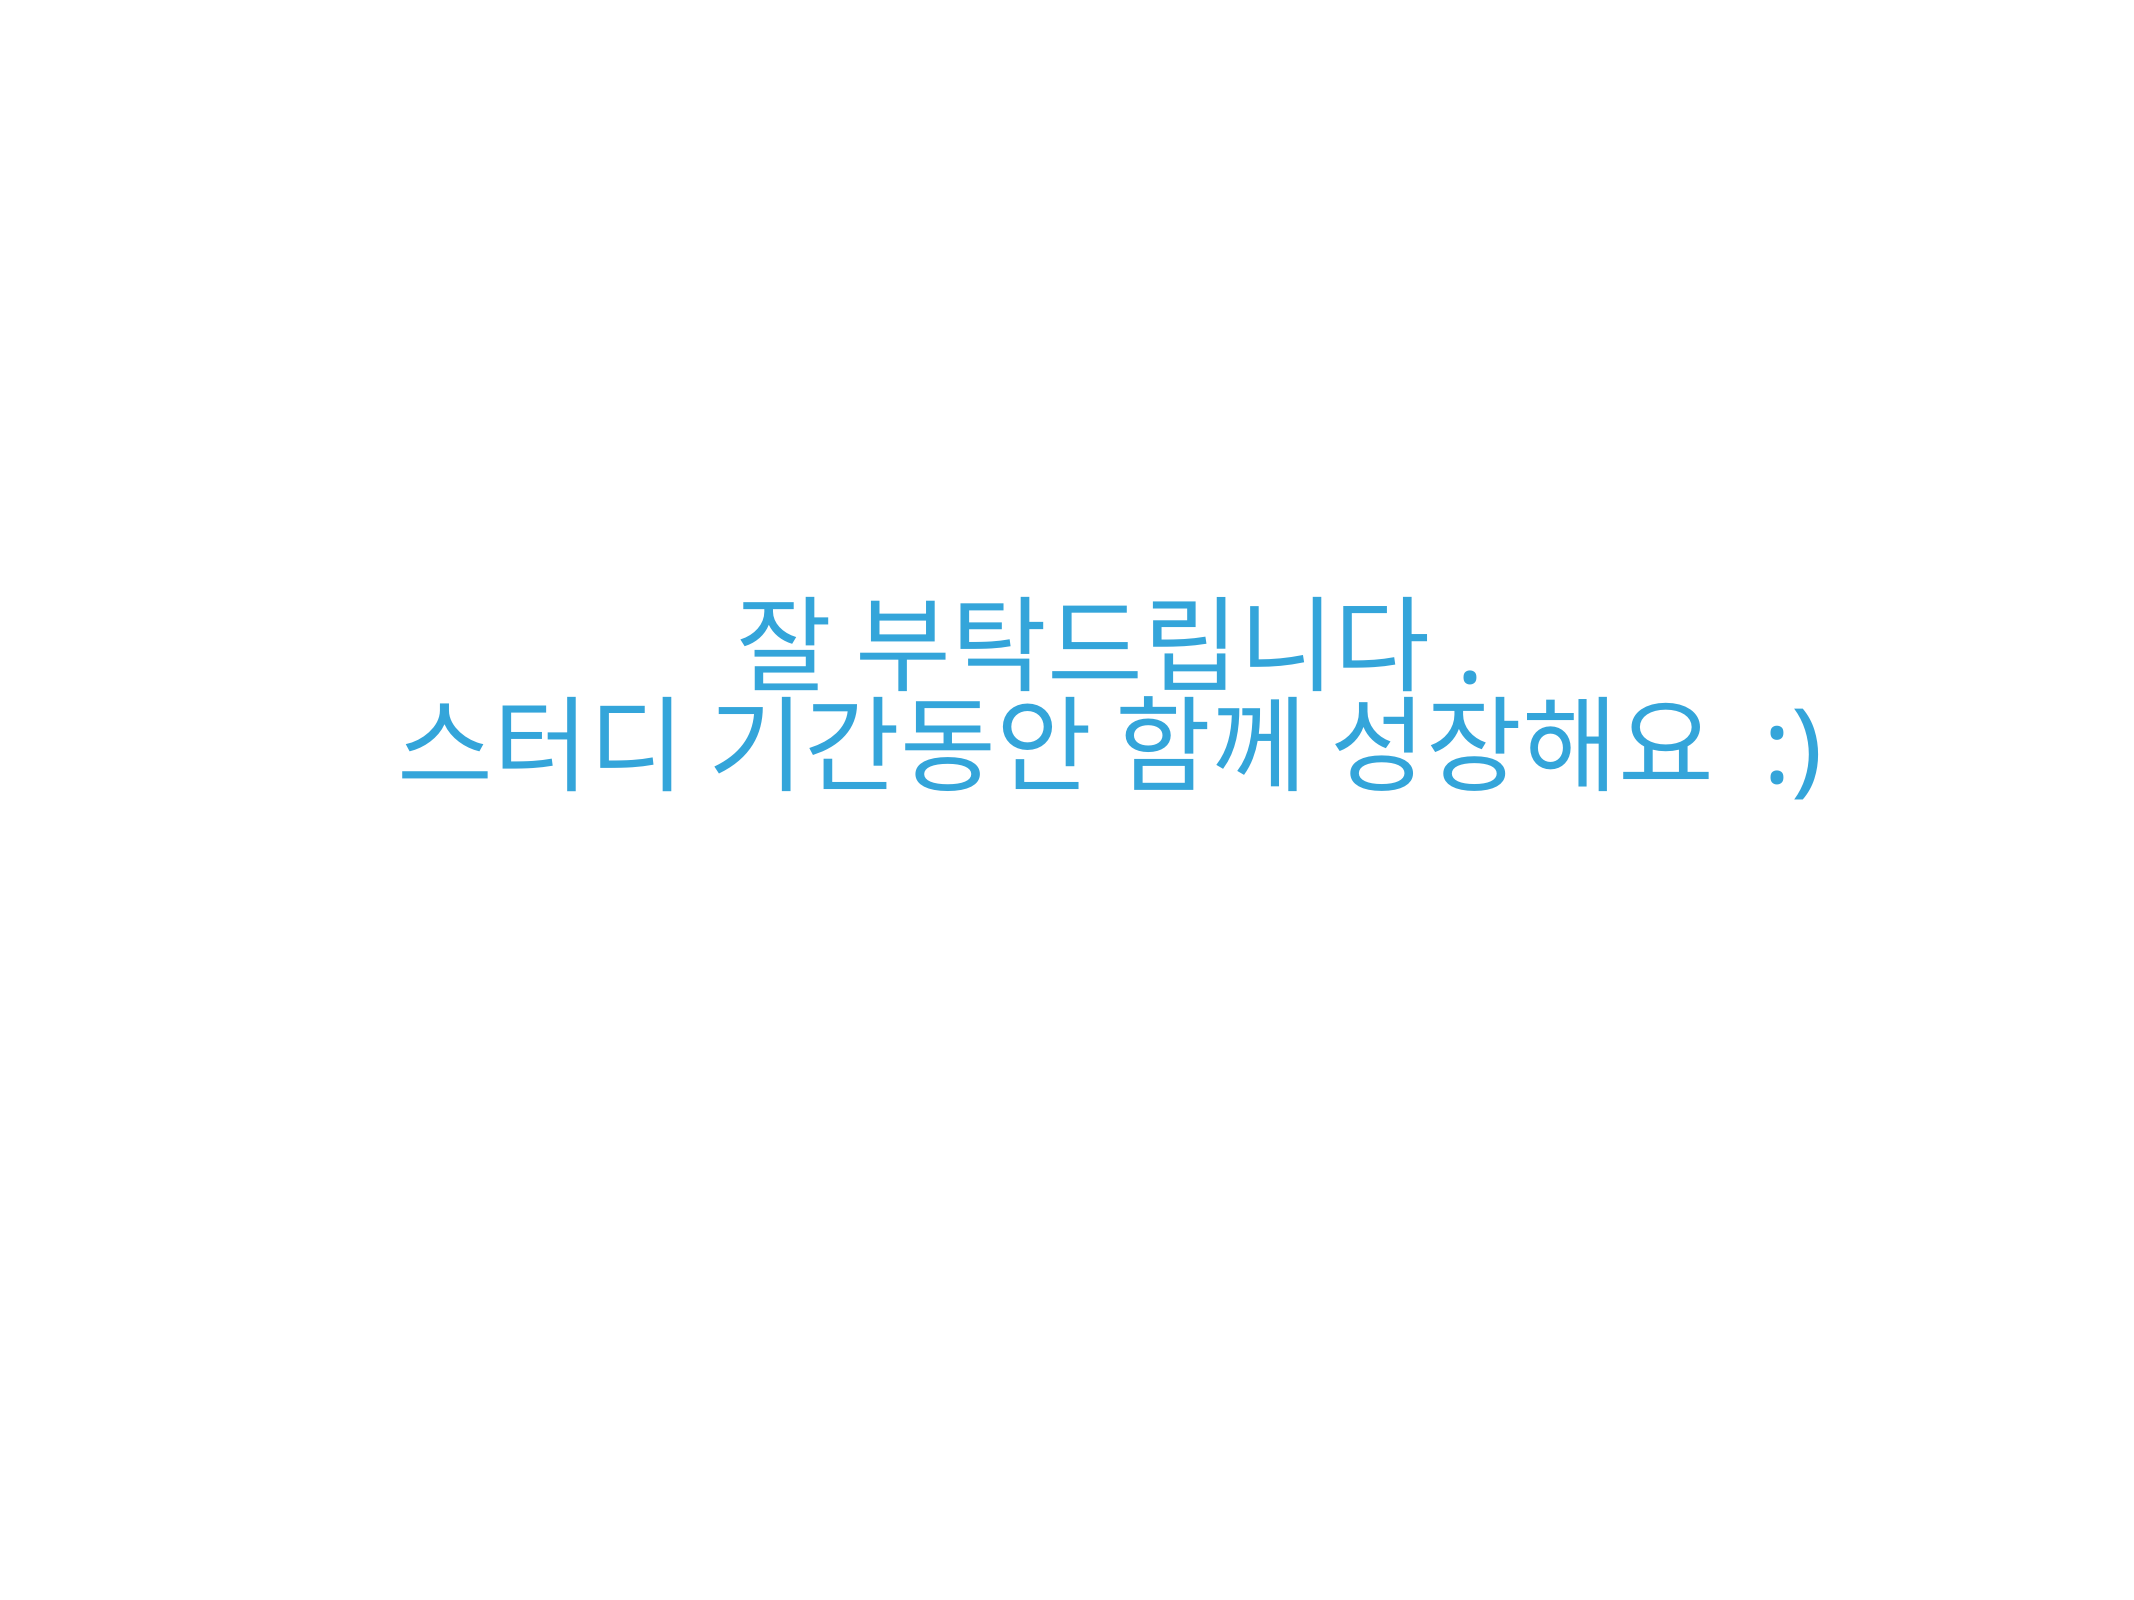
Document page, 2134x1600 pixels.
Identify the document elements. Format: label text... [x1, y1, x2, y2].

title 잘 부탁드립니다. 스터디 기간동안 함께 성장해요 :) [109, 595, 2111, 1338]
